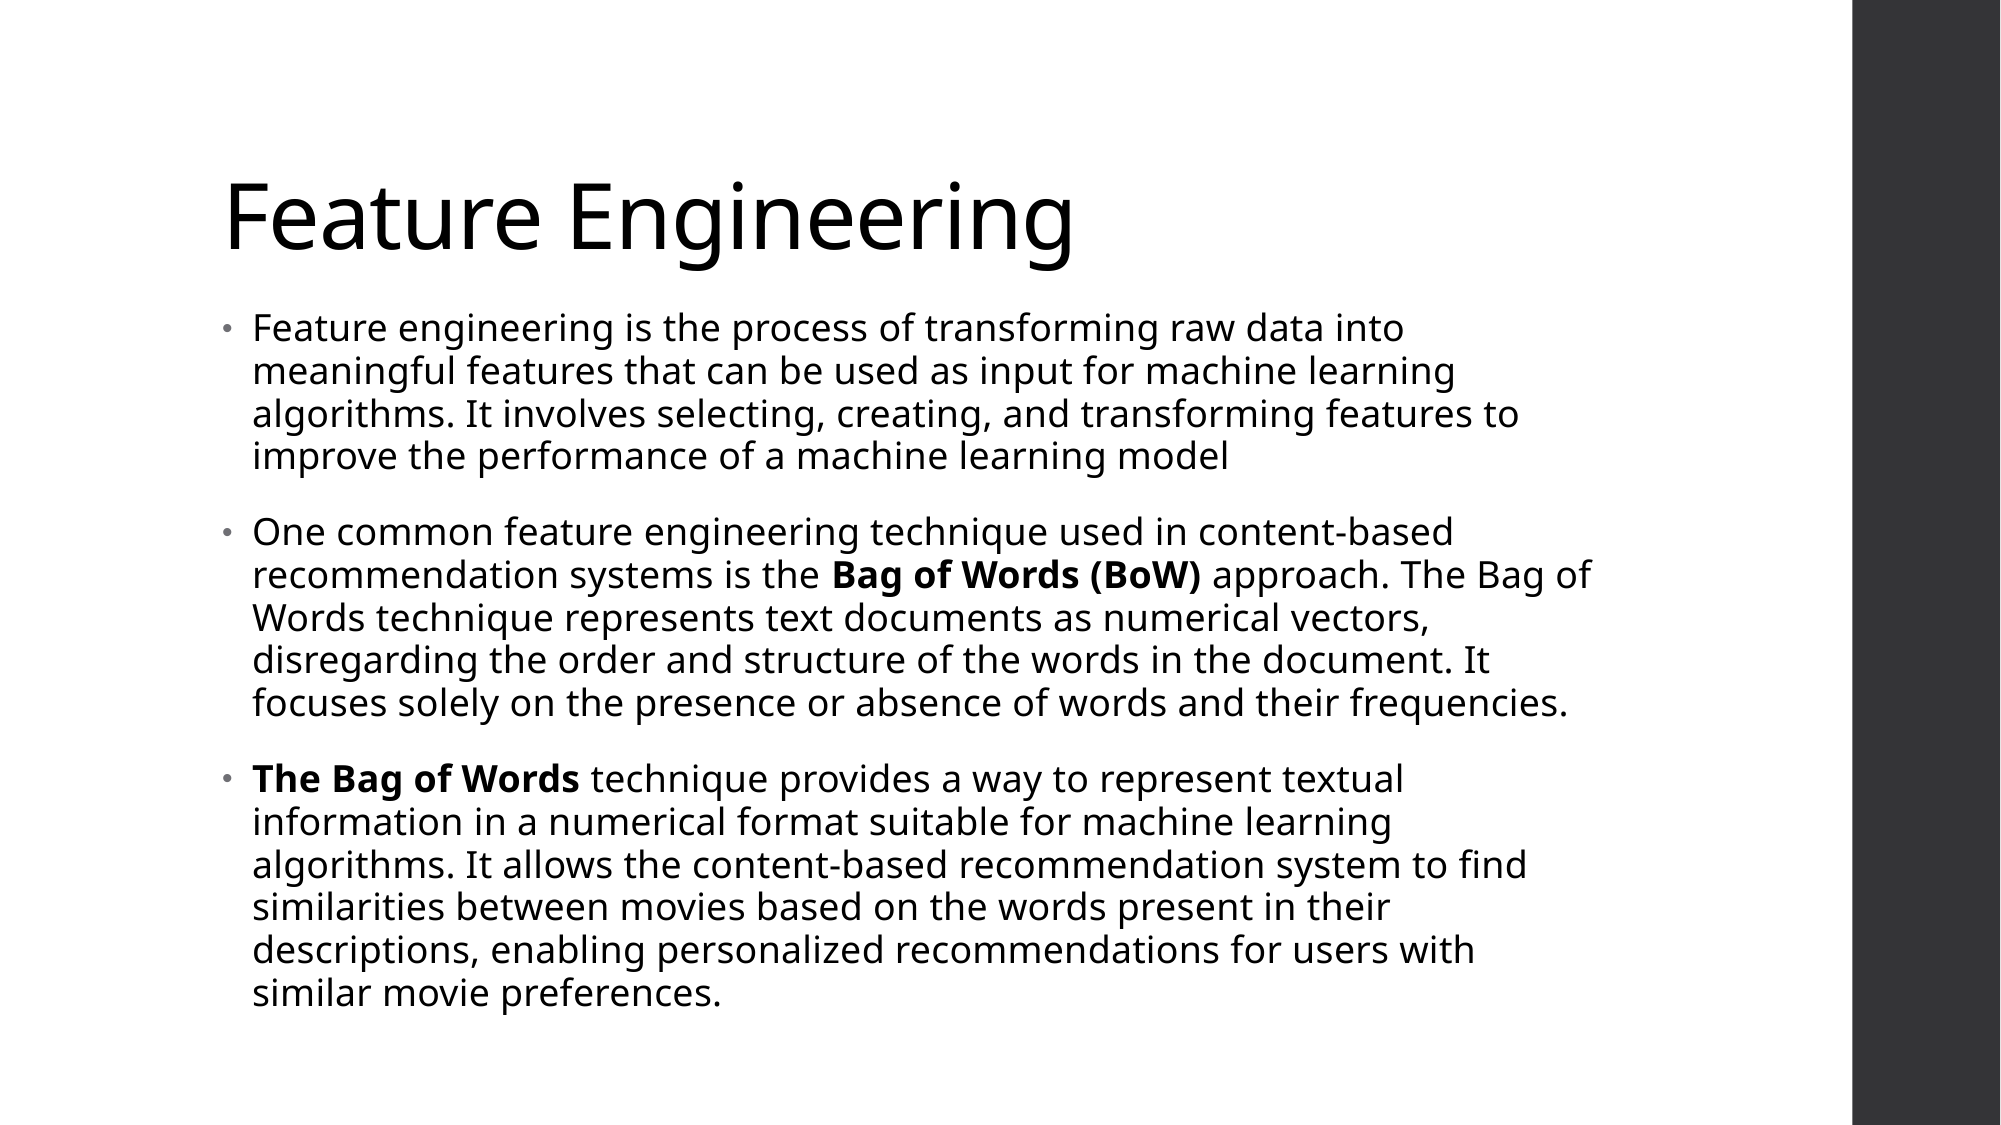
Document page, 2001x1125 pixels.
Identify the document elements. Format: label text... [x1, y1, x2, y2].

title Feature Engineering [206, 60, 1797, 278]
list Feature engineering is the process of transforming raw data into meaningful features that can be used as input for machine learning algorithms. It involves selecting, creating, and transforming features to improve the performance of a machine learning model One common feature engineering technique used in content-based recommendation systems is the Bag of Words (BoW) approach. The Bag of Words technique represents text documents as numerical vectors, disregarding the order and structure of the words in the document. It focuses solely on the presence or absence of words and their frequencies. The Bag of Words technique provides a way to represent textual information in a numerical format suitable for machine learning algorithms. It allows the content-based recommendation system to find similarities between movies based on the words present in their descriptions, enabling personalized recommendations for users with similar movie preferences. [206, 299, 1617, 1065]
